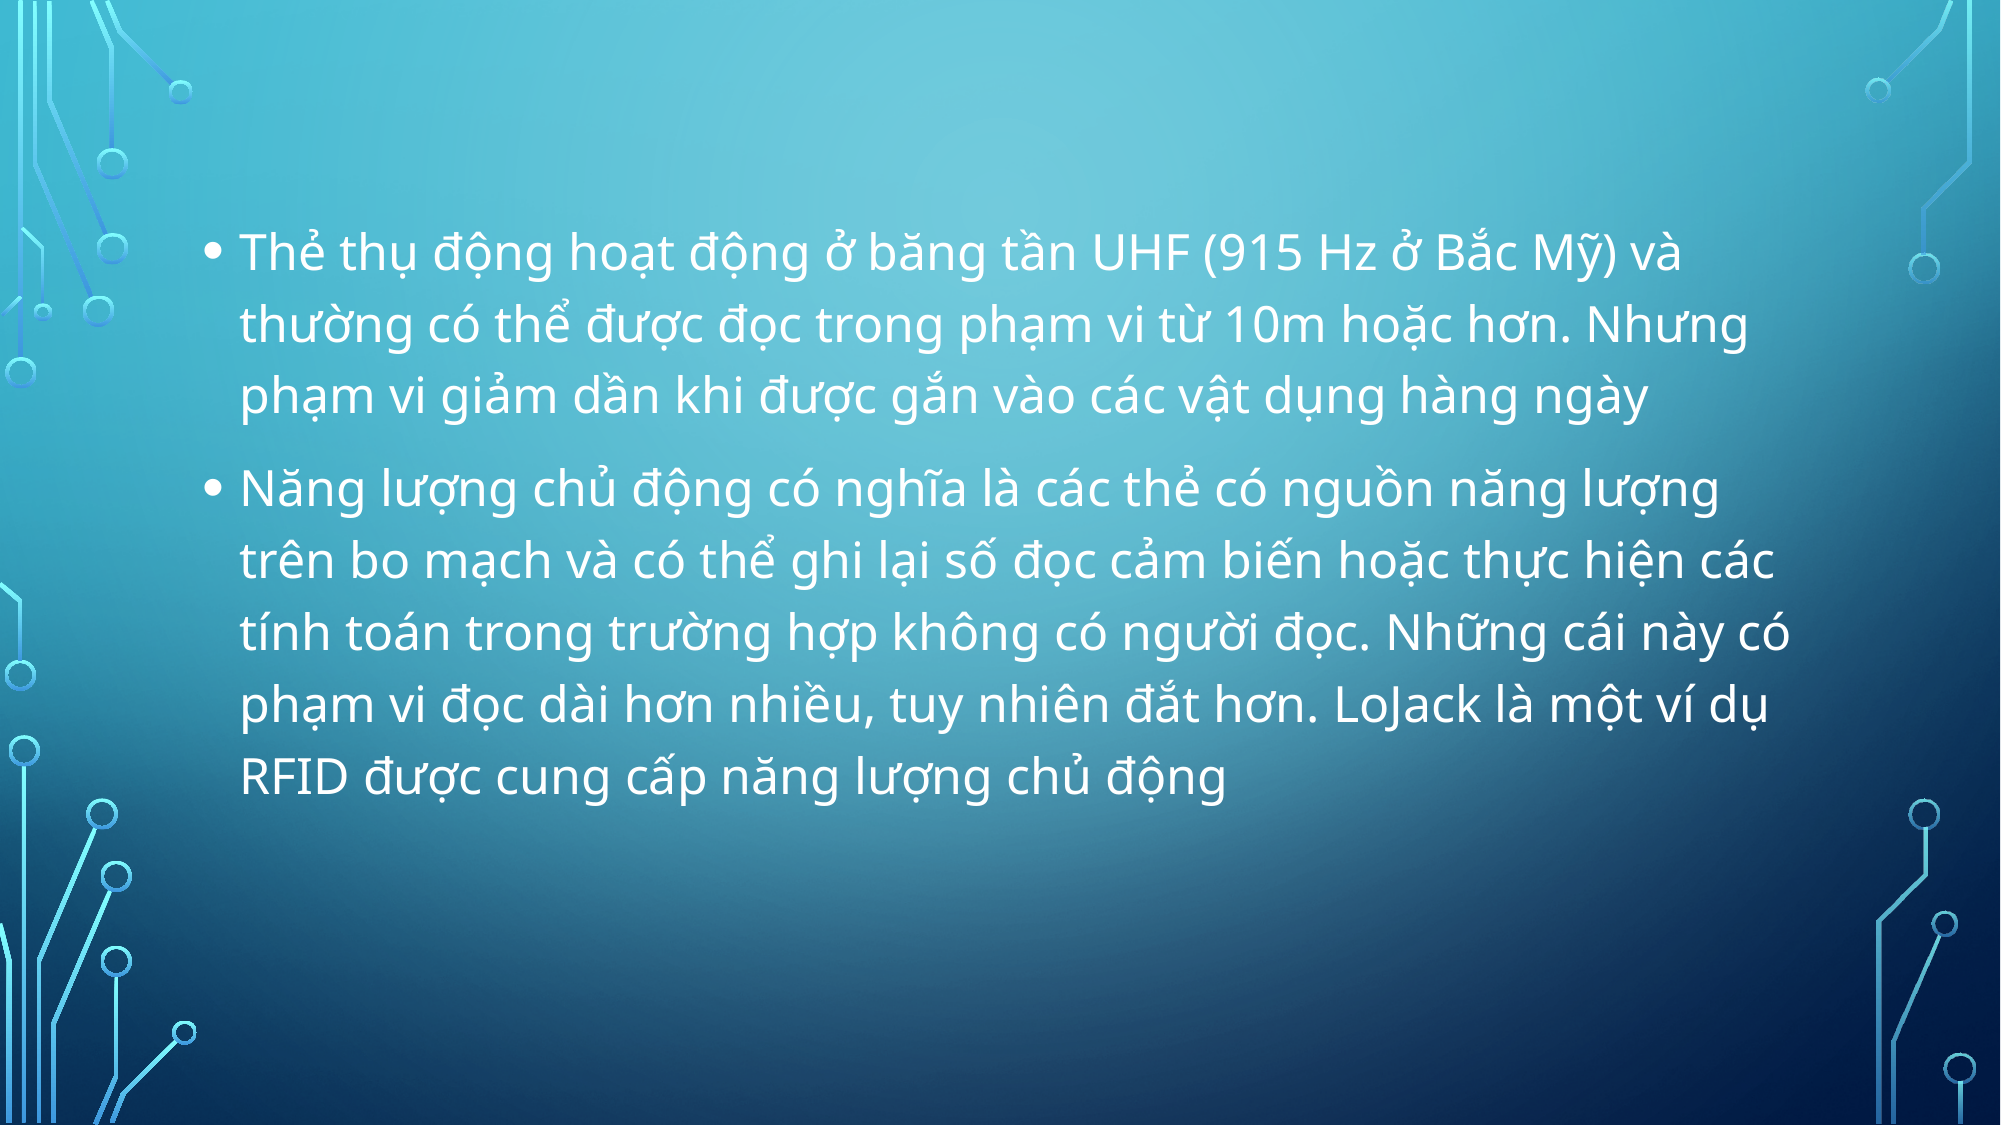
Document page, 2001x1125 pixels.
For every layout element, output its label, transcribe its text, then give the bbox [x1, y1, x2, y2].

list Thẻ thụ động hoạt động ở băng tần UHF (915 Hz ở Bắc Mỹ) và thường có thể được đọc trong phạm vi từ 10m hoặc hơn. Nhưng phạm vi giảm dần khi được gắn vào các vật dụng hàng ngày Năng lượng chủ động có nghĩa là các thẻ có nguồn năng lượng trên bo mạch và có thể ghi lại số đọc cảm biến hoặc thực hiện các tính toán trong trường hợp không có người đọc. Những cái này có phạm vi đọc dài hơn nhiều, tuy nhiên đắt hơn. LoJack là một ví dụ RFID được cung cấp năng lượng chủ động [187, 200, 1813, 950]
